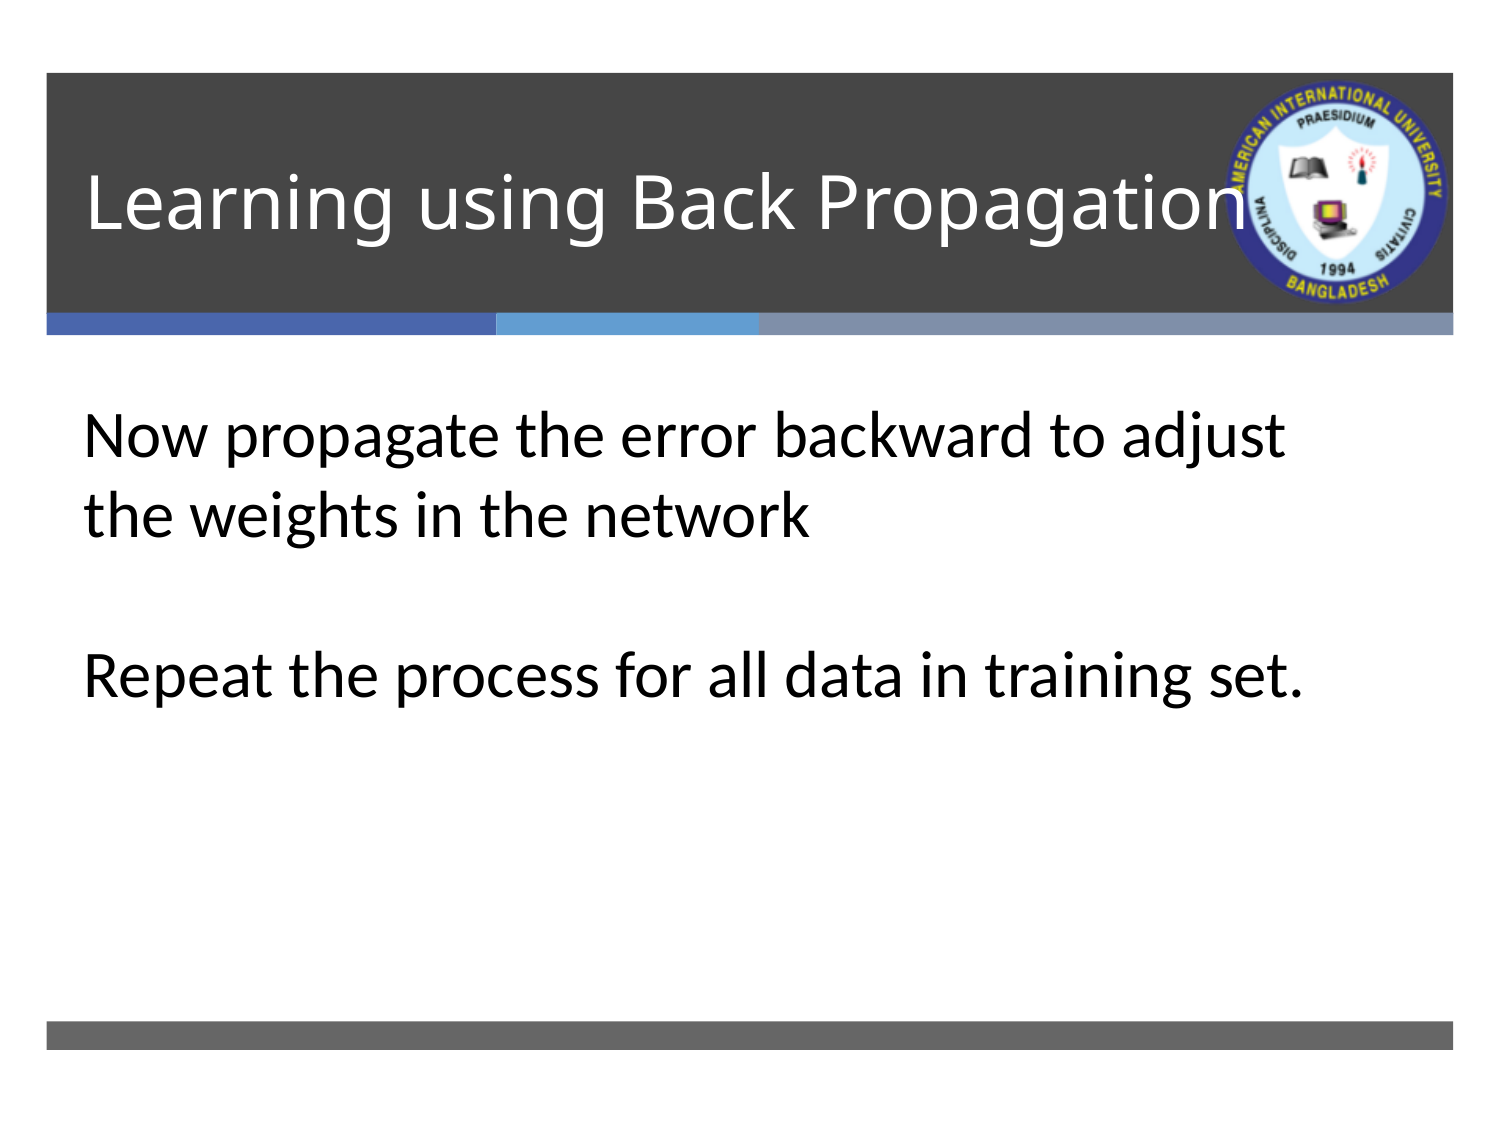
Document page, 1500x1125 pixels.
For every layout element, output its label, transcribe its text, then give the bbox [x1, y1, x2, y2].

title Learning using Back Propagation [69, 73, 1351, 253]
text_box Now propagate the error backward to adjust the weights in the network Repeat the process for all data in training set. [69, 383, 1394, 719]
picture [1220, 75, 1454, 310]
